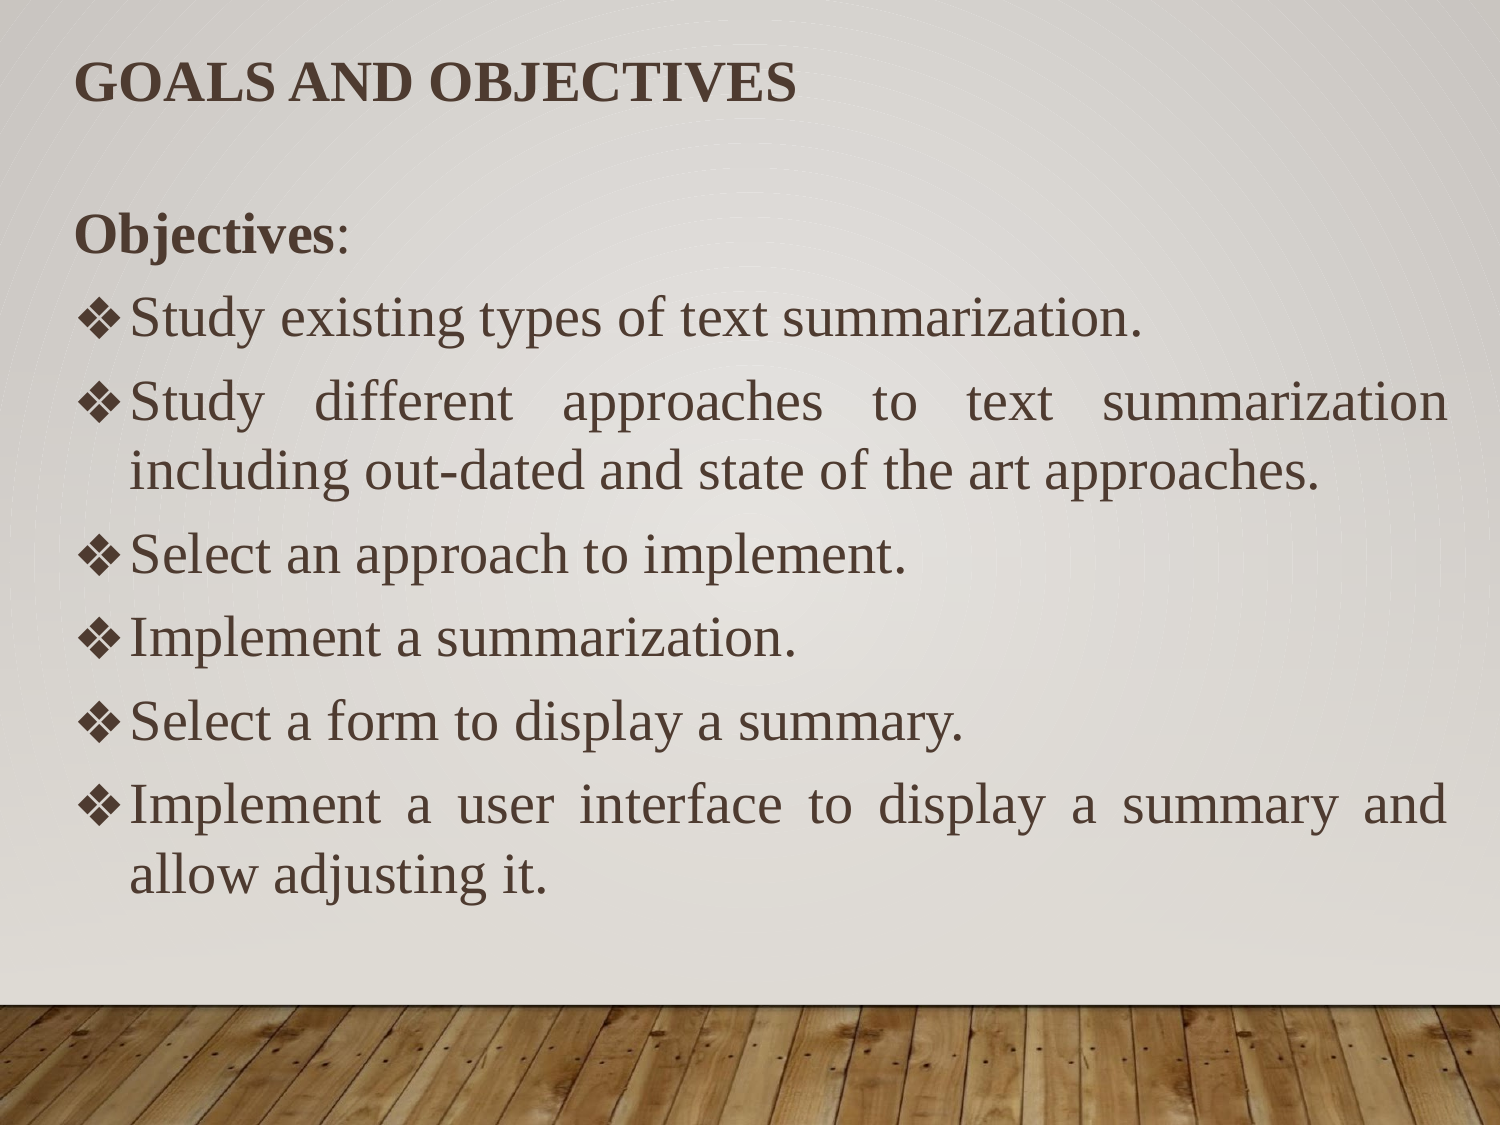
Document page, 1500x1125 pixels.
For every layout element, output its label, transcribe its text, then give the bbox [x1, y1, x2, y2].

text_box Objectives: Study existing types of text summarization. Study different approaches to text summarization including out-dated and state of the art approaches. Select an approach to implement. Implement a summarization. Select a form to display a summary. Implement a user interface to display a summary and allow adjusting it. [58, 187, 1464, 913]
text_box GOALS AND OBJECTIVES [58, 35, 822, 121]
picture [0, 1005, 1500, 1125]
